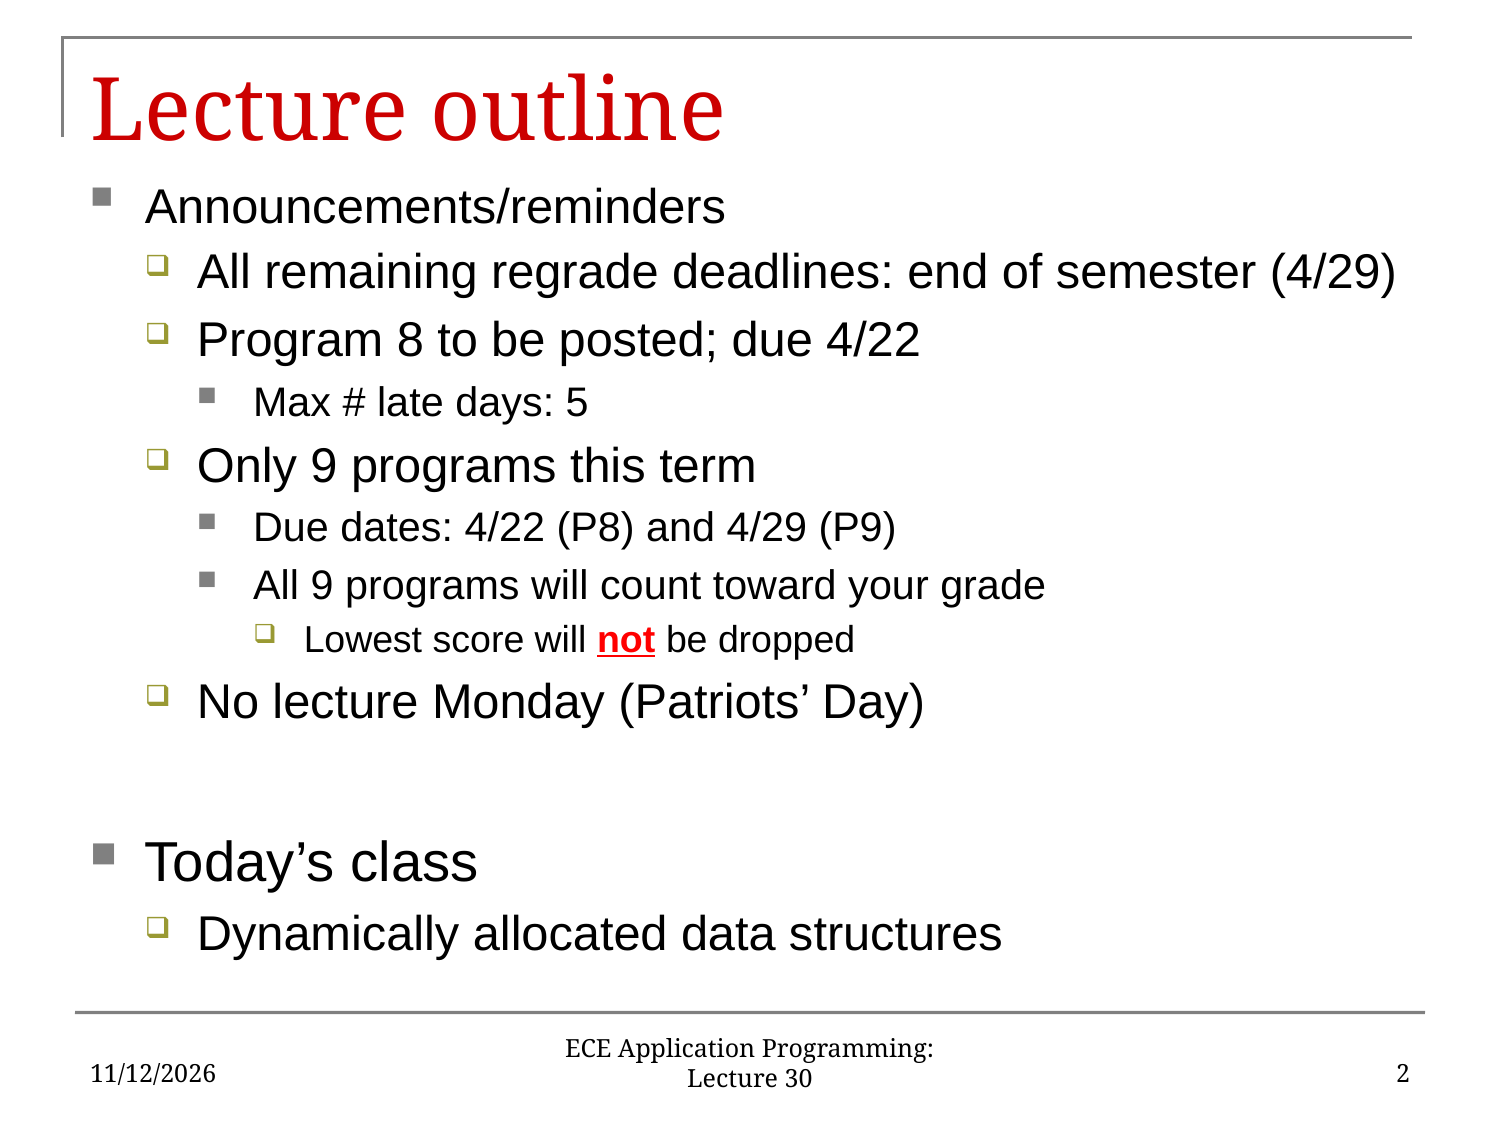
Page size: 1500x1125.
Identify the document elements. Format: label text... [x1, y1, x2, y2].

slide_number 2 [1074, 1023, 1426, 1100]
footer ECE Application Programming: Lecture 30 [512, 1024, 988, 1101]
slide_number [74, 1023, 426, 1100]
list Announcements/reminders All remaining regrade deadlines: end of semester (4/29) Program 8 to be posted; due 4/22 Max # late days: 5 Only 9 programs this term Due dates: 4/22 (P8) and 4/29 (P9) All 9 programs will count toward your grade Lowest score will not be dropped No lecture Monday (Patriots’ Day) Today’s class Dynamically allocated data structures [75, 187, 1425, 1006]
title Lecture outline [75, 45, 1425, 163]
